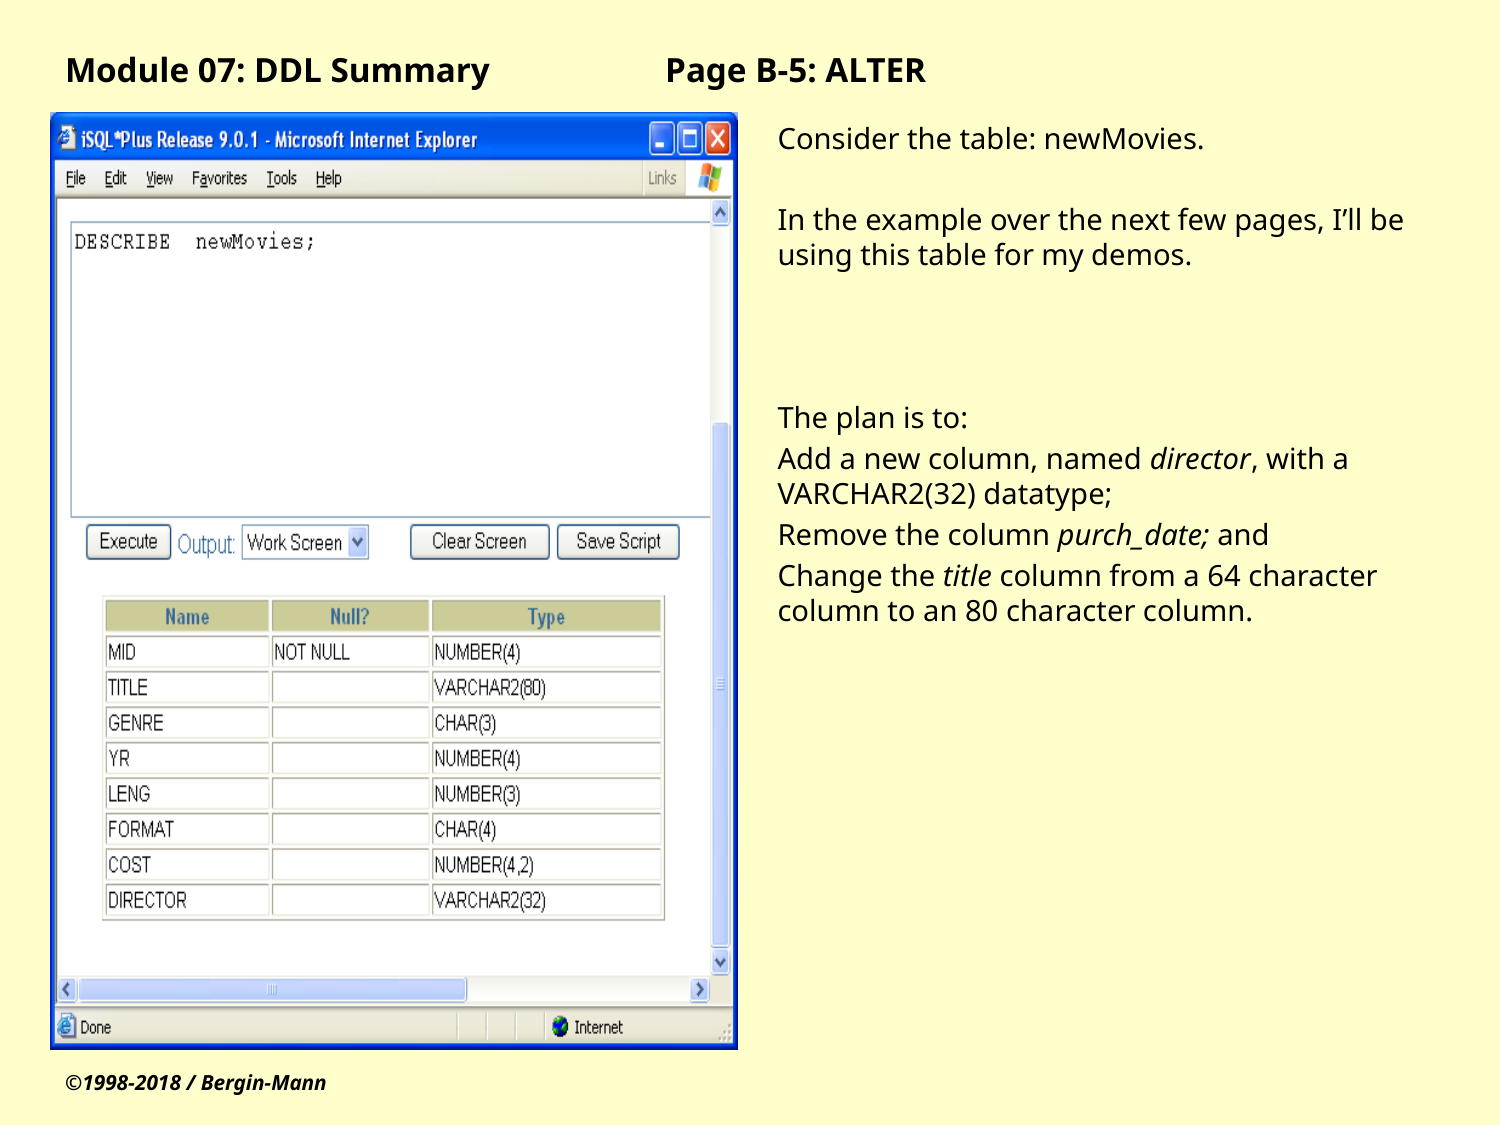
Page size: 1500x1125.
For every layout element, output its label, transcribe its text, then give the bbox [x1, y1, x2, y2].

list Consider the table: newMovies. In the example over the next few pages, I’ll be using this table for my demos. The plan is to: Add a new column, named director, with a VARCHAR2(32) datatype; Remove the column purch_date; and Change the title column from a 64 character column to an 80 character column. [762, 112, 1450, 1050]
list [49, 112, 738, 1051]
slide_number ©1998-2018 / Bergin-Mann [50, 1062, 425, 1100]
title Module 07: DDL Summary Page B-5: ALTER [50, 37, 1450, 100]
